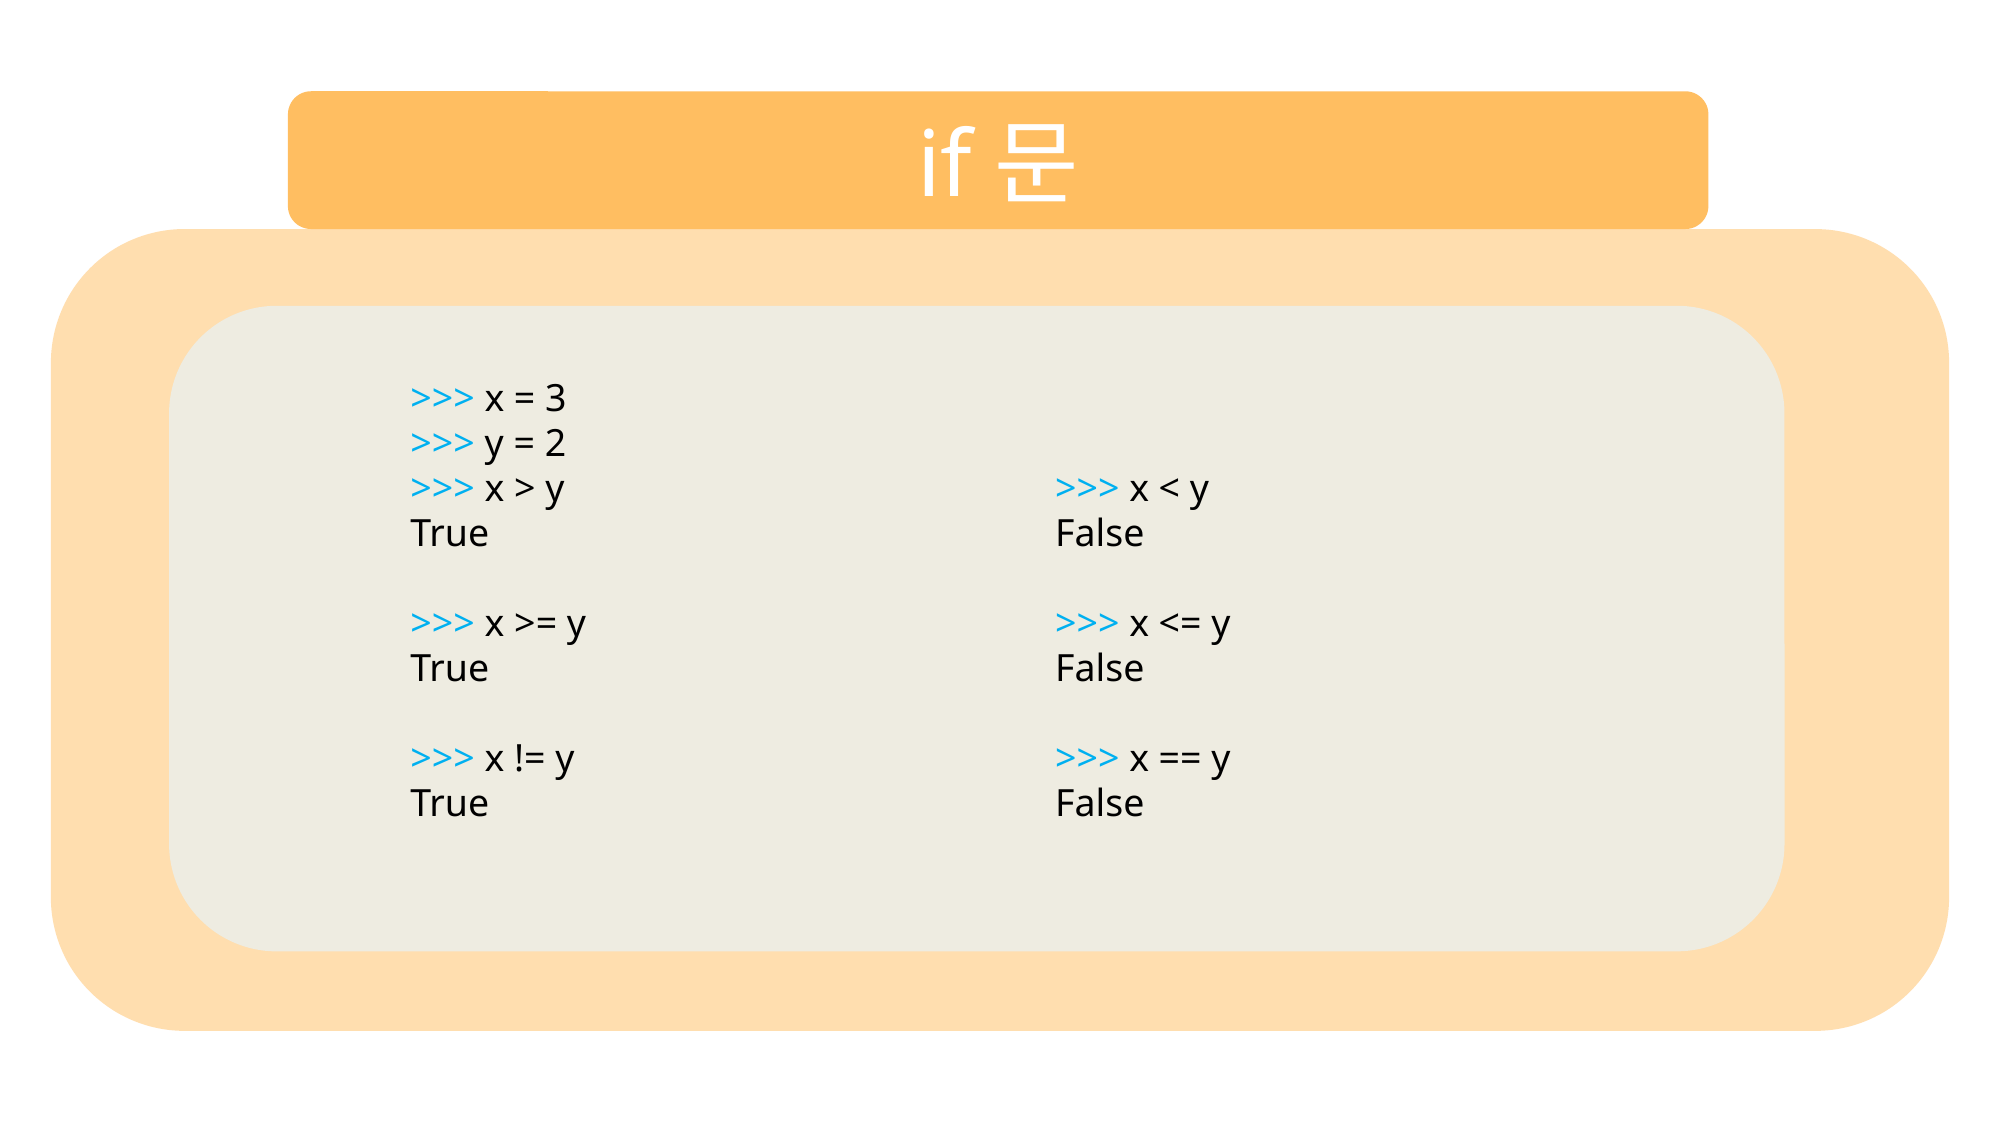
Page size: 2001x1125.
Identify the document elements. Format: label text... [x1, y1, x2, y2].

text_box if문 [287, 91, 1709, 229]
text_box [395, 366, 1709, 837]
text_box [50, 229, 1950, 1031]
text_box [168, 304, 1786, 953]
